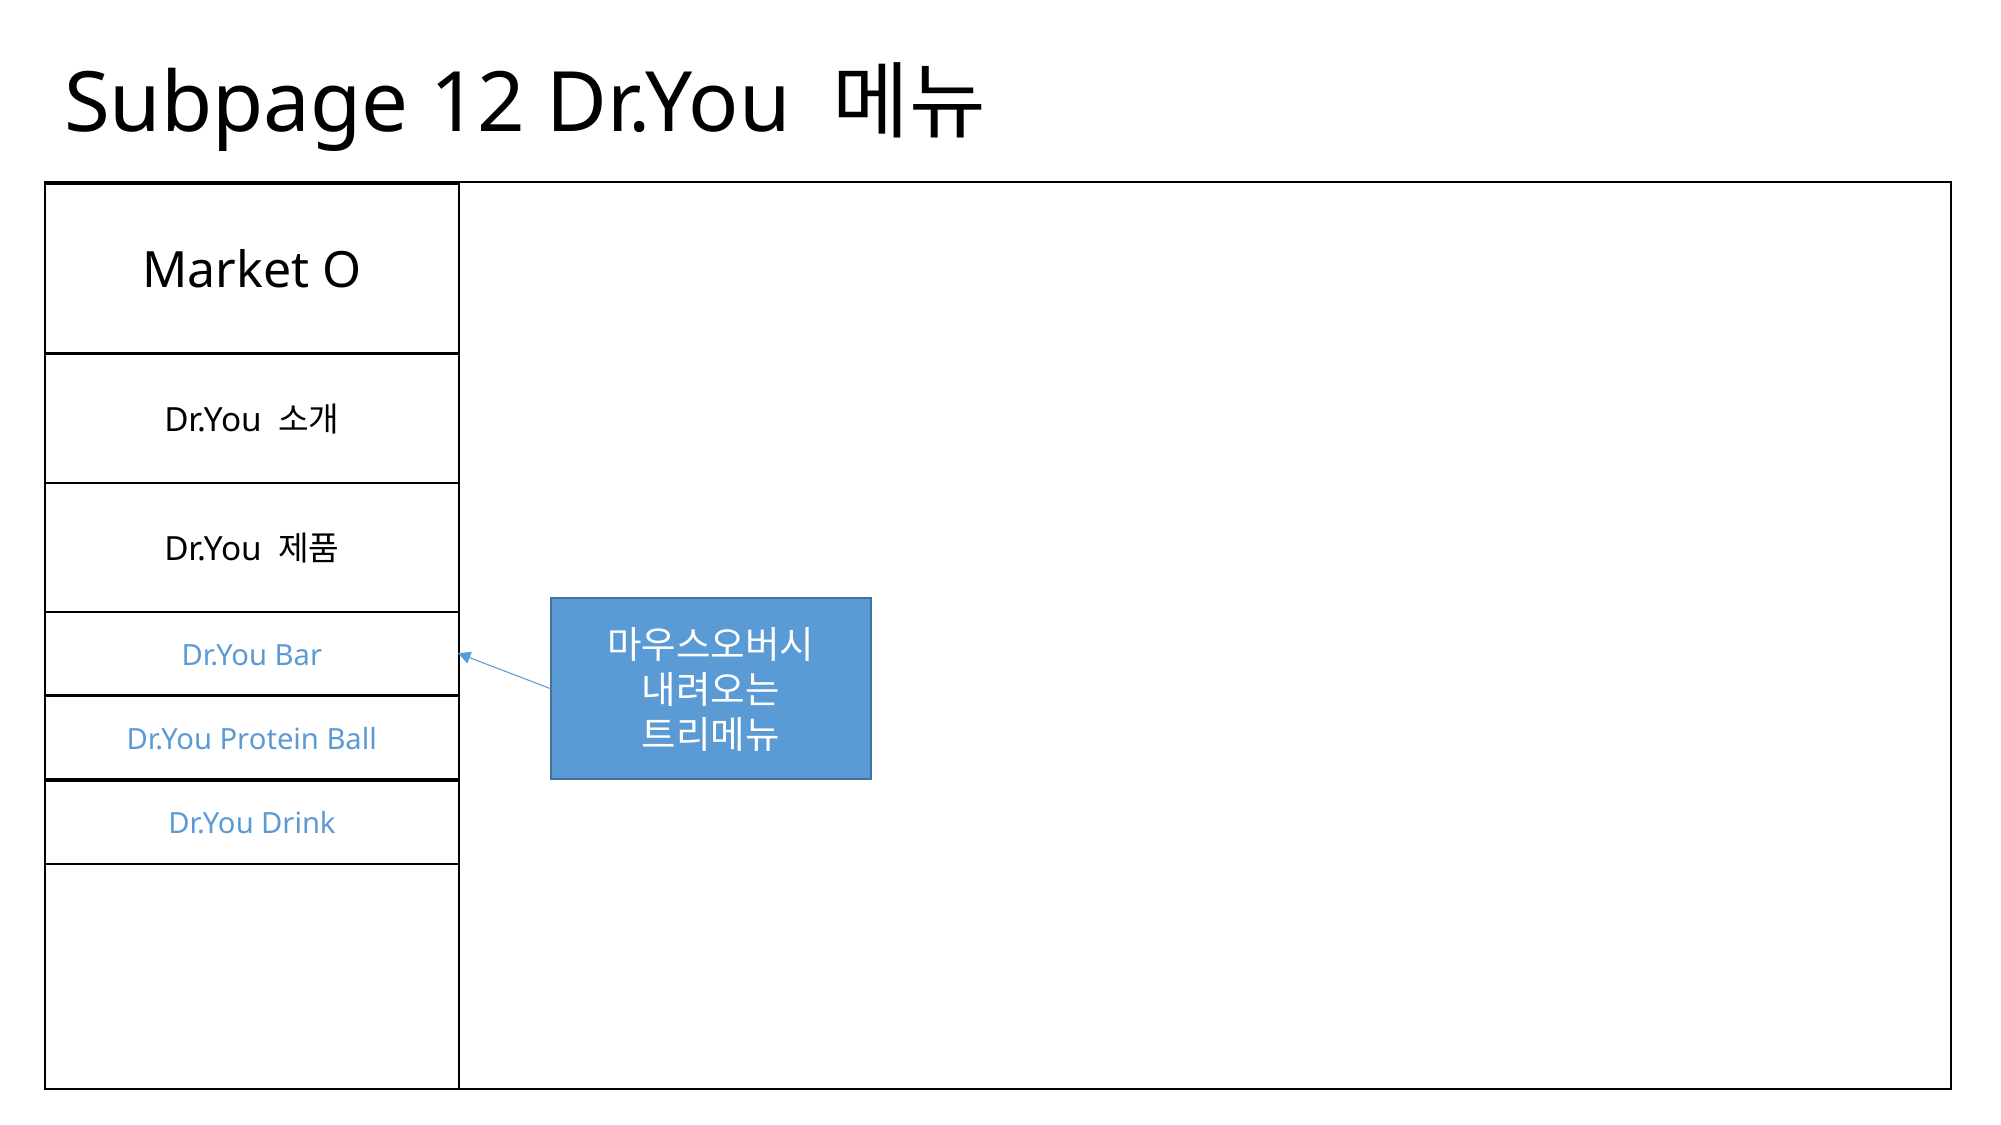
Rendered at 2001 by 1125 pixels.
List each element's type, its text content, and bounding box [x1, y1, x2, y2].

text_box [457, 653, 551, 689]
text_box Dr.You Protein Ball [44, 695, 460, 779]
text_box Dr.You 소개 [44, 353, 460, 482]
text_box 마우스오버시 내려오는 트리메뉴 [550, 597, 872, 780]
text_box [460, 181, 1952, 1090]
text_box Dr.You Drink [44, 779, 460, 865]
text_box Dr.You Bar [44, 611, 460, 695]
text_box [44, 865, 460, 1090]
text_box Subpage 12 Dr.You 메뉴 [49, 40, 1025, 156]
text_box Dr.You 제품 [44, 482, 460, 611]
text_box Market O [44, 181, 460, 353]
